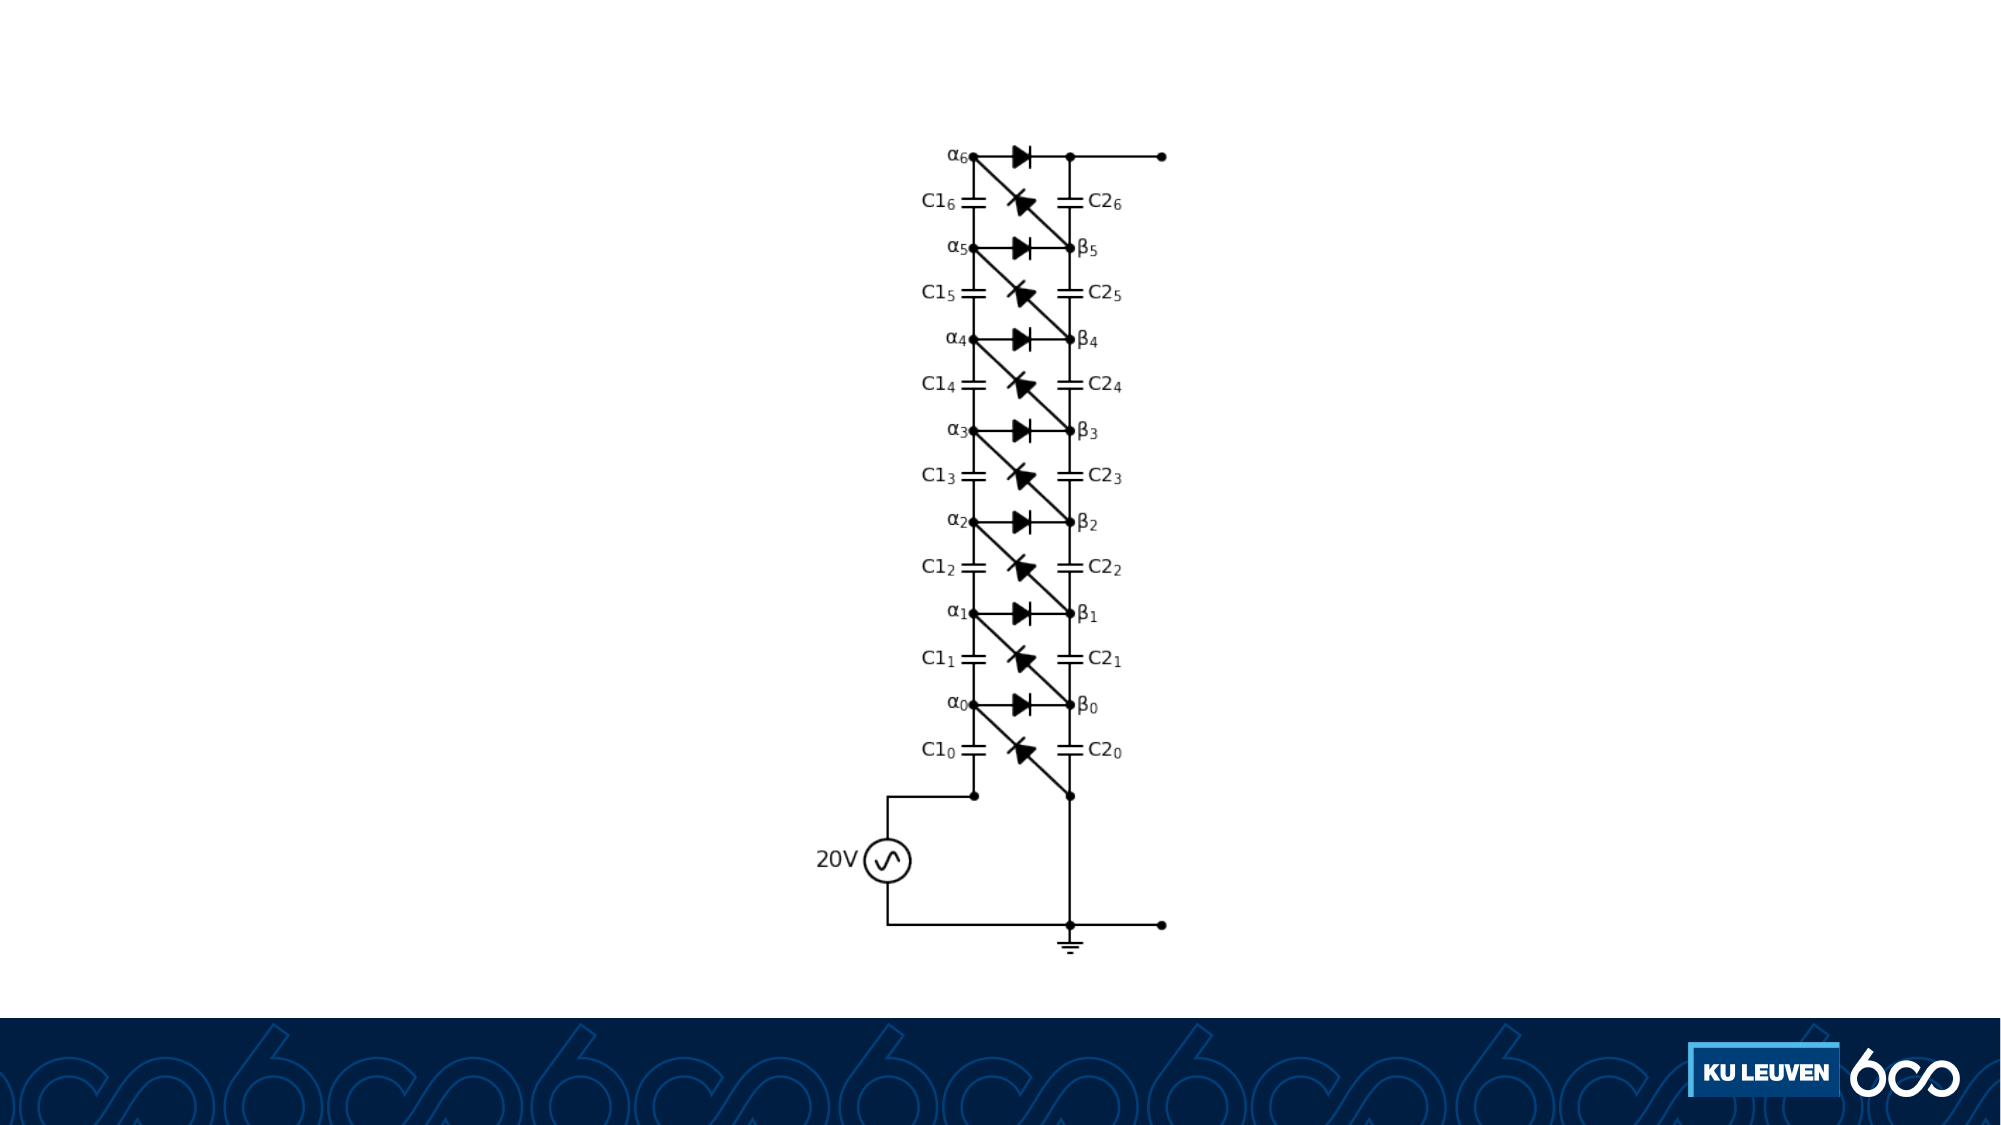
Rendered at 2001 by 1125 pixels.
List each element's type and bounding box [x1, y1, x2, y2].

picture [0, 1018, 2001, 1125]
picture [806, 92, 1194, 1008]
